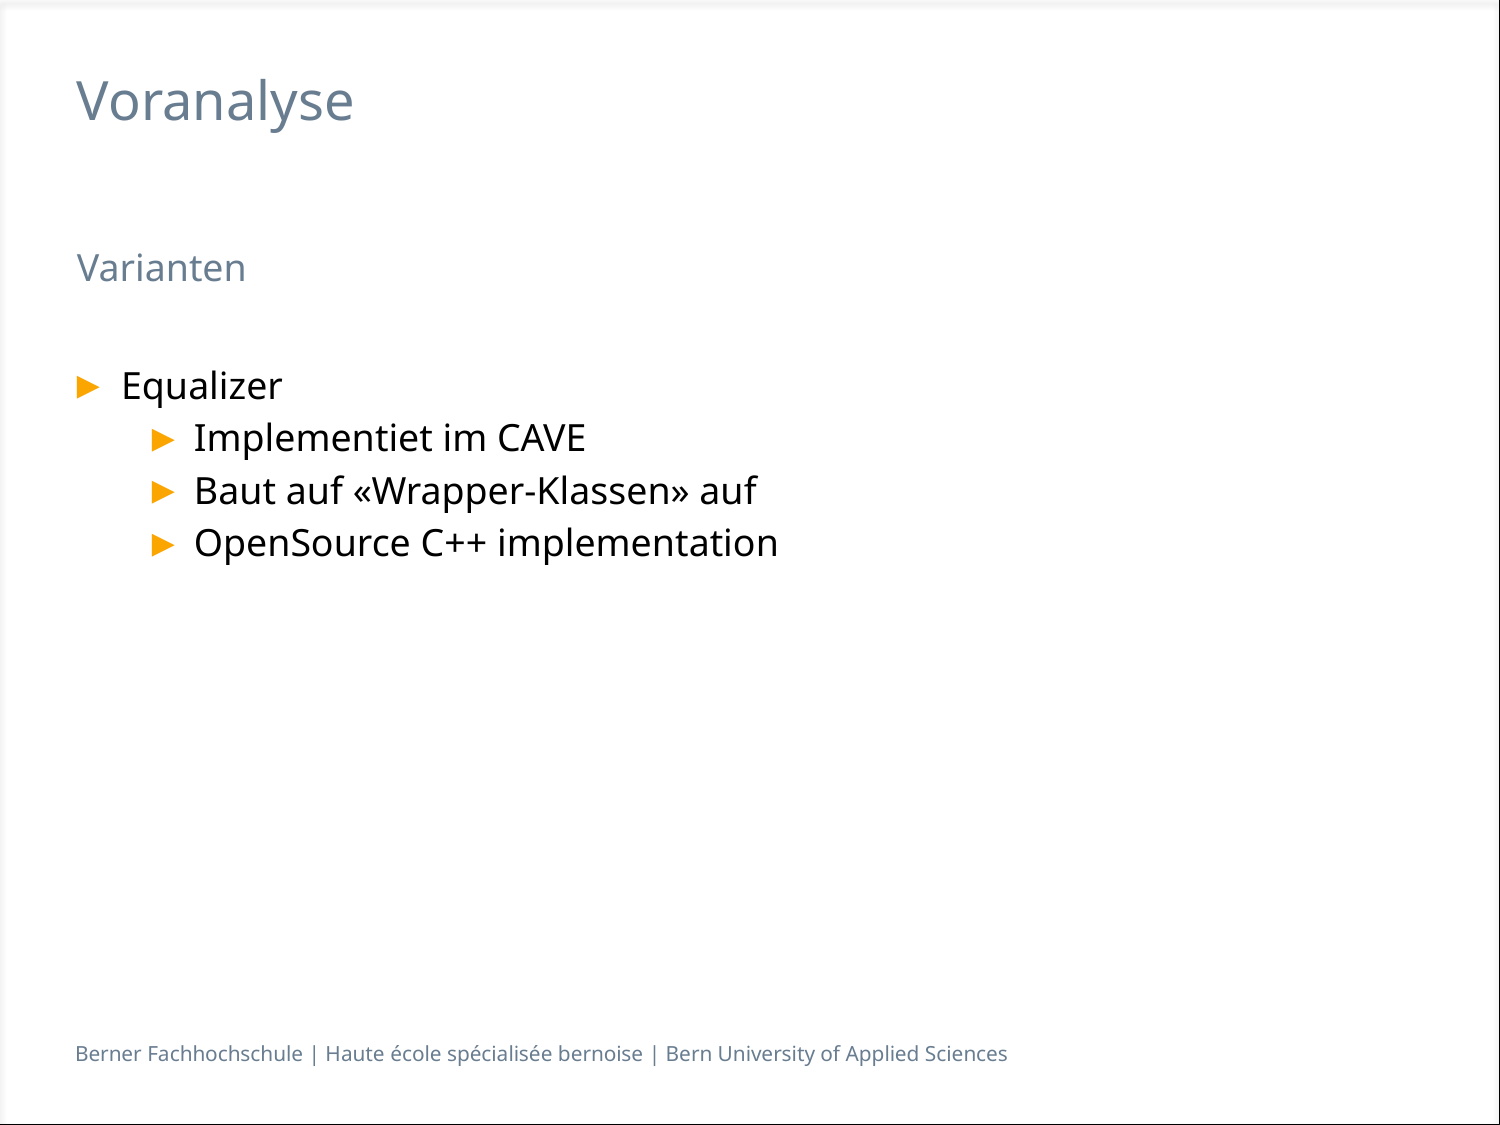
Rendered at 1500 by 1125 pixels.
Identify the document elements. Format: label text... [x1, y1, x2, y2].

list Equalizer Implementiet im CAVE Baut auf «Wrapper-Klassen» auf OpenSource C++ implementation [76, 354, 1406, 1004]
list Varianten [76, 236, 1406, 325]
title Voranalyse [76, 59, 1406, 148]
